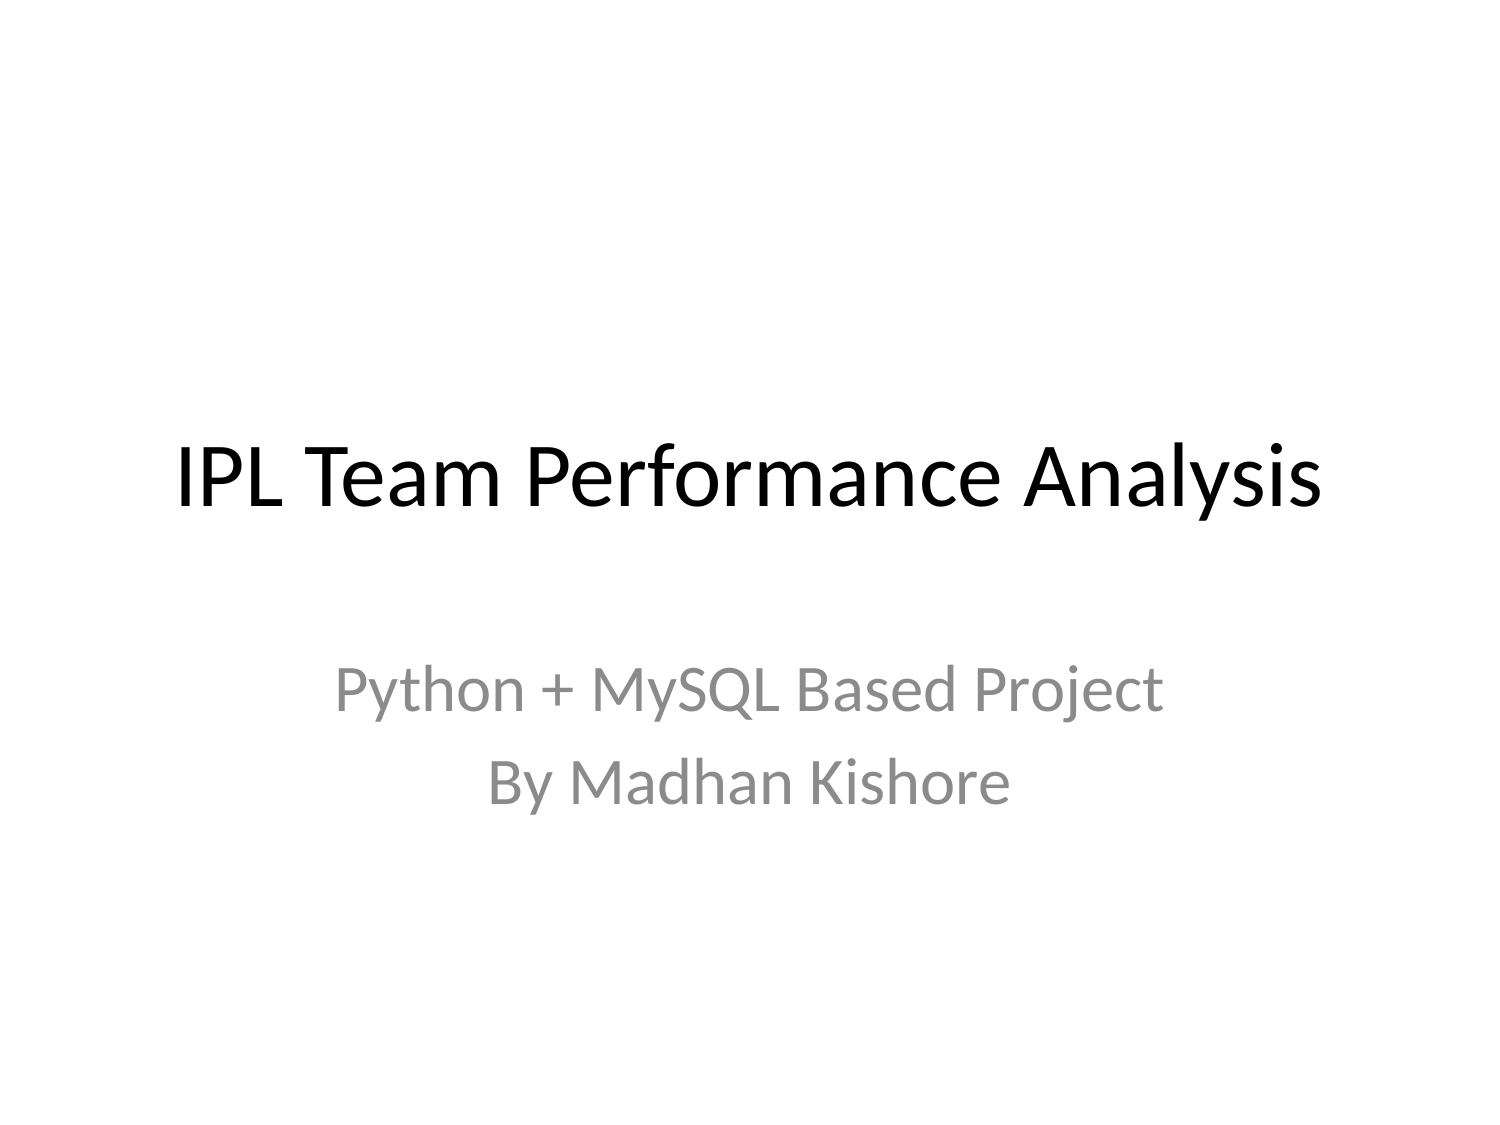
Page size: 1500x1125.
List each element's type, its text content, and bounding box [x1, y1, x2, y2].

title IPL Team Performance Analysis [112, 349, 1388, 591]
subtitle Python + MySQL Based Project By Madhan Kishore [225, 637, 1275, 925]
